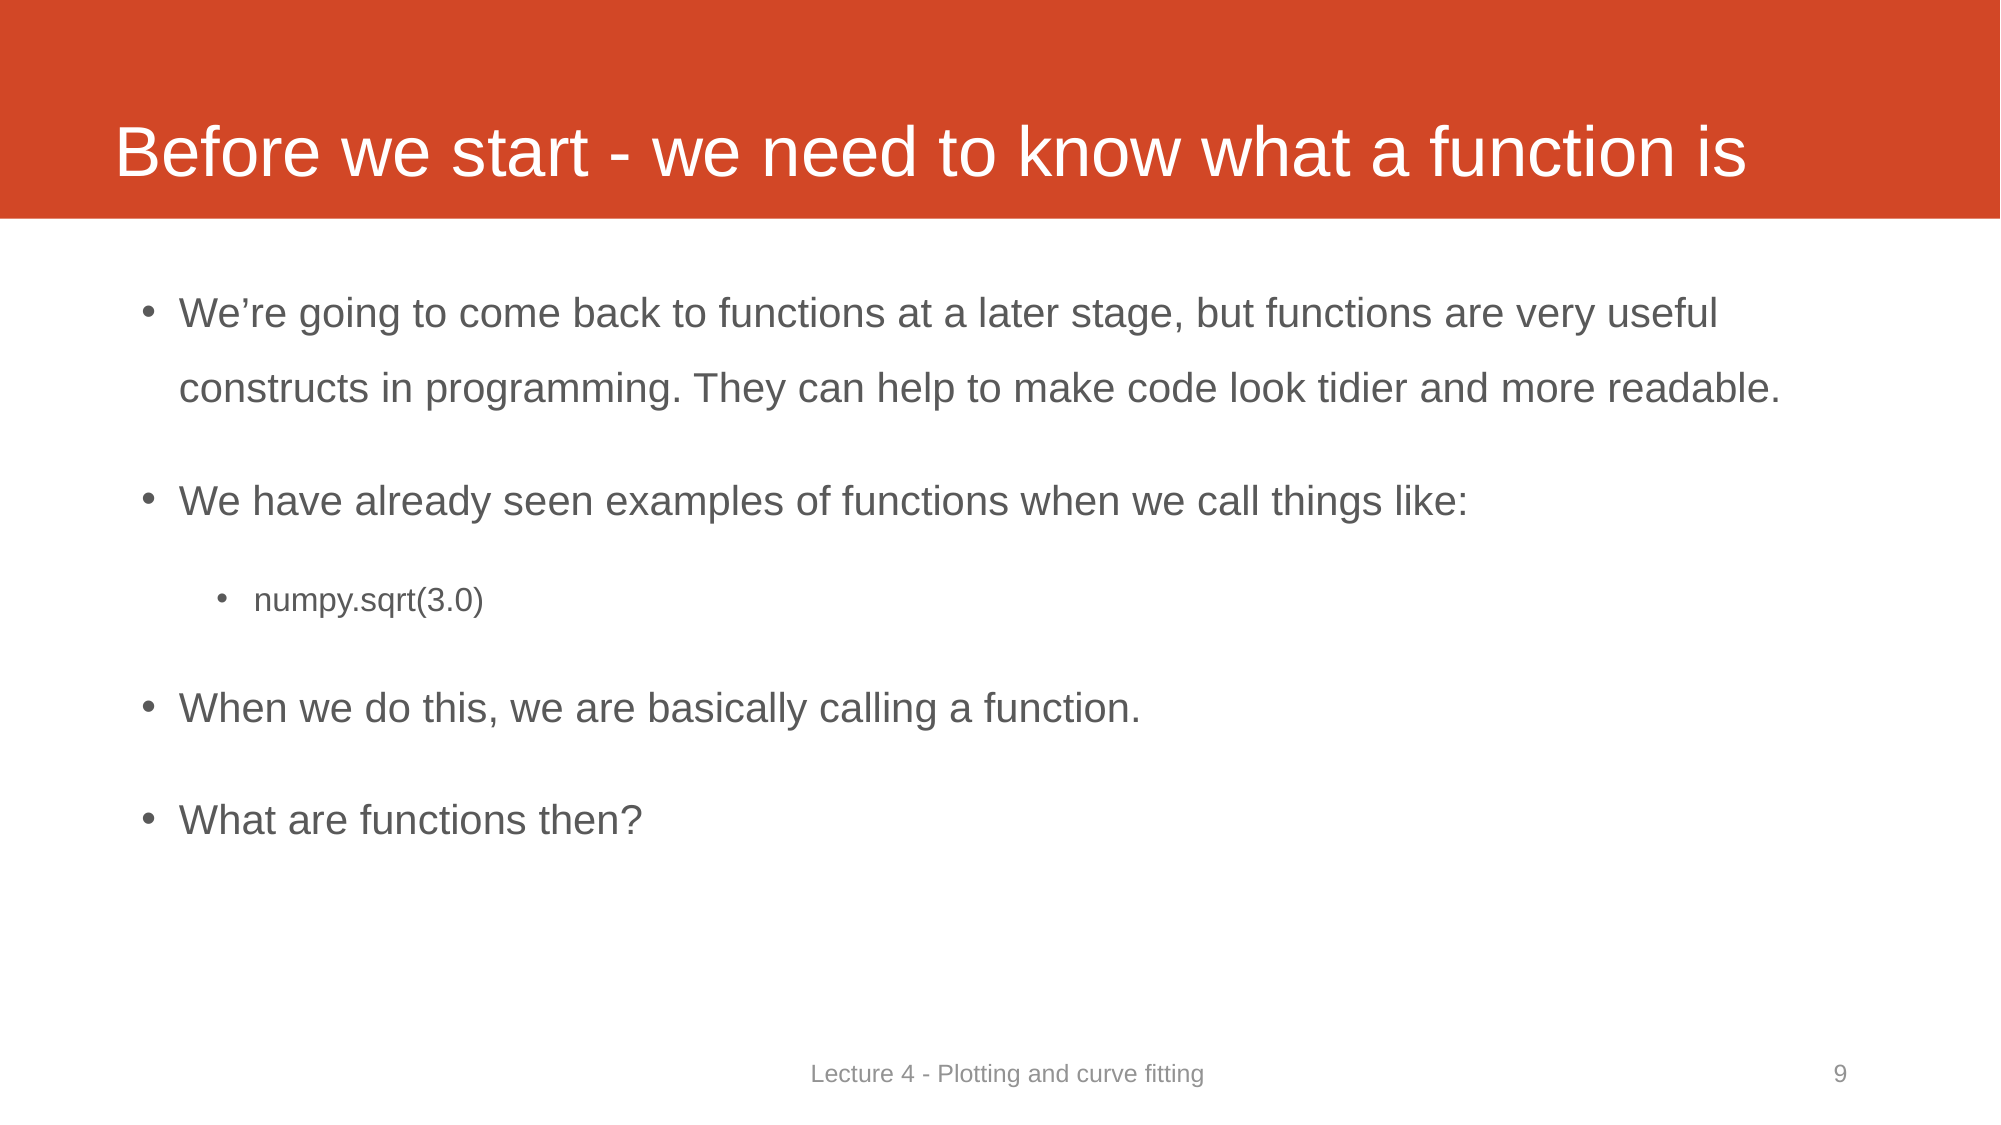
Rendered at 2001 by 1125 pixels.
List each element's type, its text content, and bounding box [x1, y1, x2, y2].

footer Lecture 4 - Plotting and curve fitting [717, 1042, 1299, 1103]
text_box We’re going to come back to functions at a later stage, but functions are very useful constructs in programming. They can help to make code look tidier and more readable. We have already seen examples of functions when we call things like: numpy.sqrt(3.0) When we do this, we are basically calling a function. What are functions then? [126, 253, 1825, 988]
title Before we start - we need to know what a function is [99, 0, 1863, 199]
slide_number 9 [1325, 1042, 1863, 1103]
